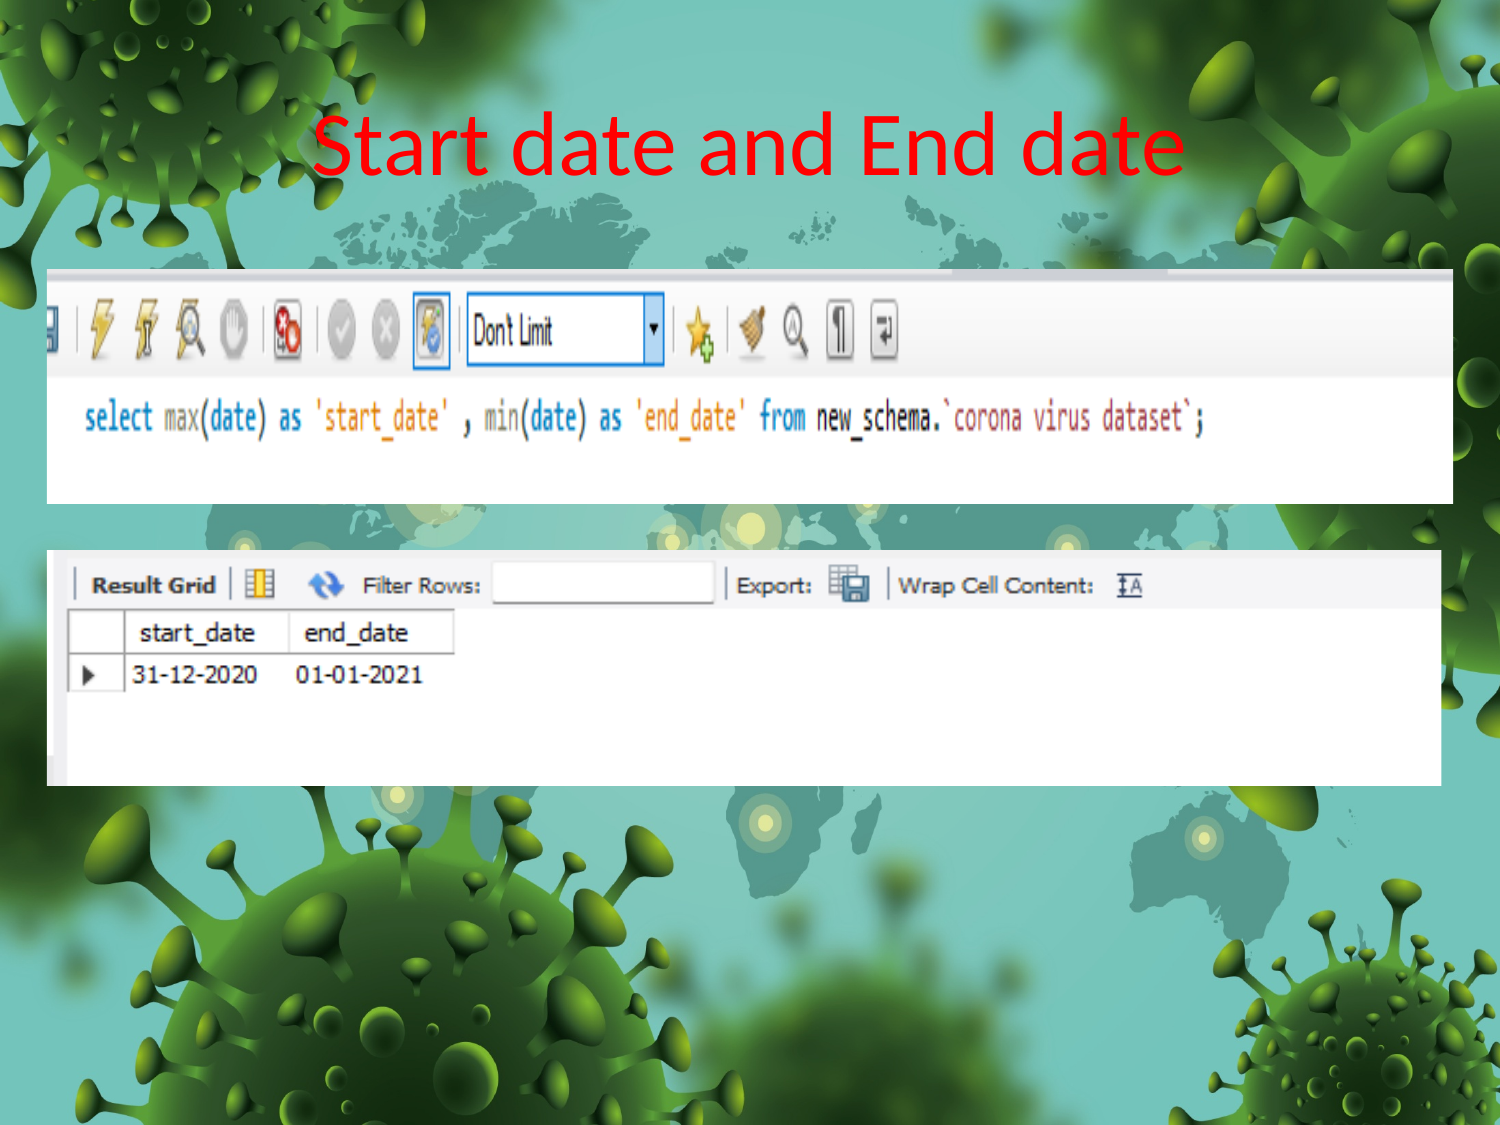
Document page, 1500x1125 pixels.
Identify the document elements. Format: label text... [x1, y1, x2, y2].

title Start date and End date [75, 45, 1425, 233]
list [46, 269, 1454, 505]
picture [0, 0, 1500, 1125]
